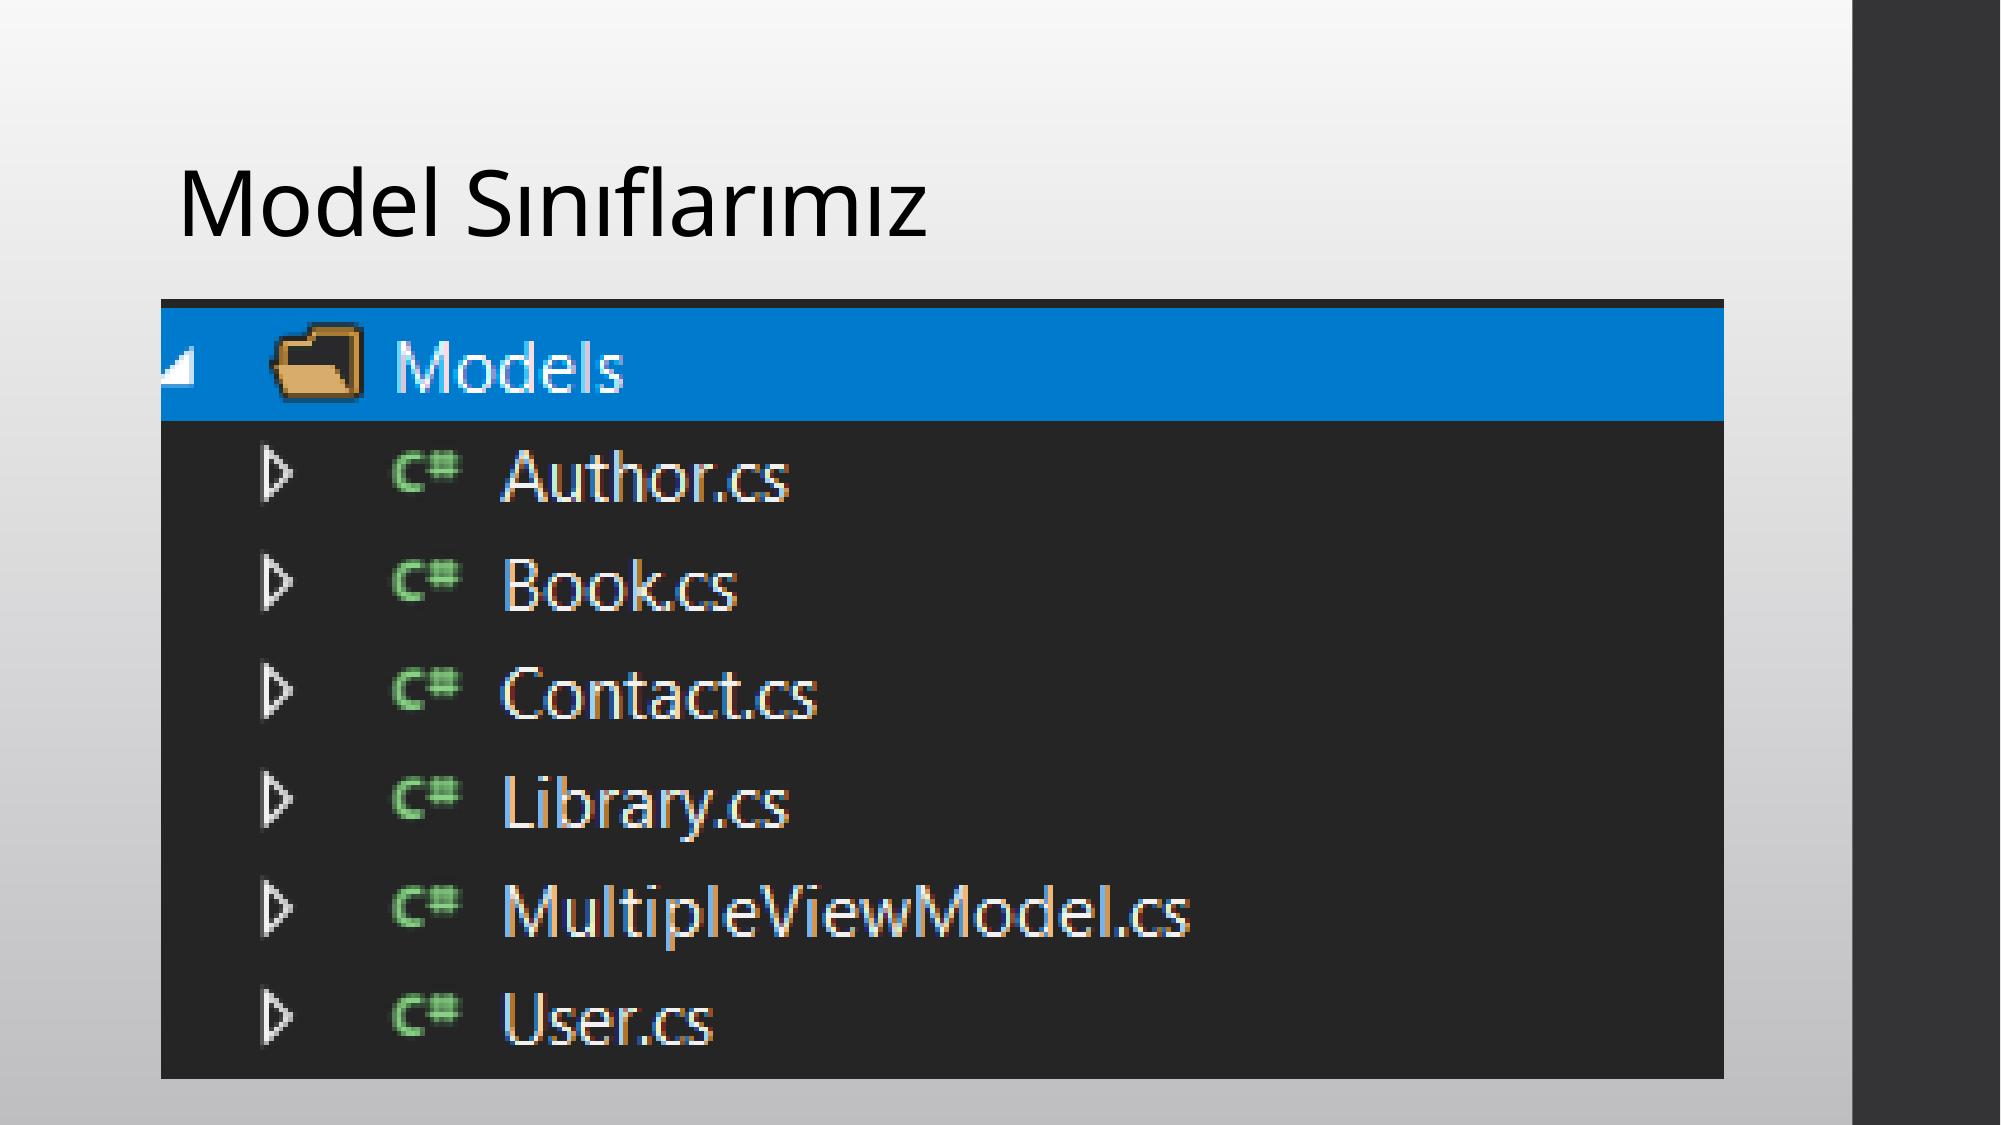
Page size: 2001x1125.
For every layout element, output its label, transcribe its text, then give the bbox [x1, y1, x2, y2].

title Model Sınıflarımız [161, 46, 1752, 264]
picture [161, 299, 1724, 1079]
